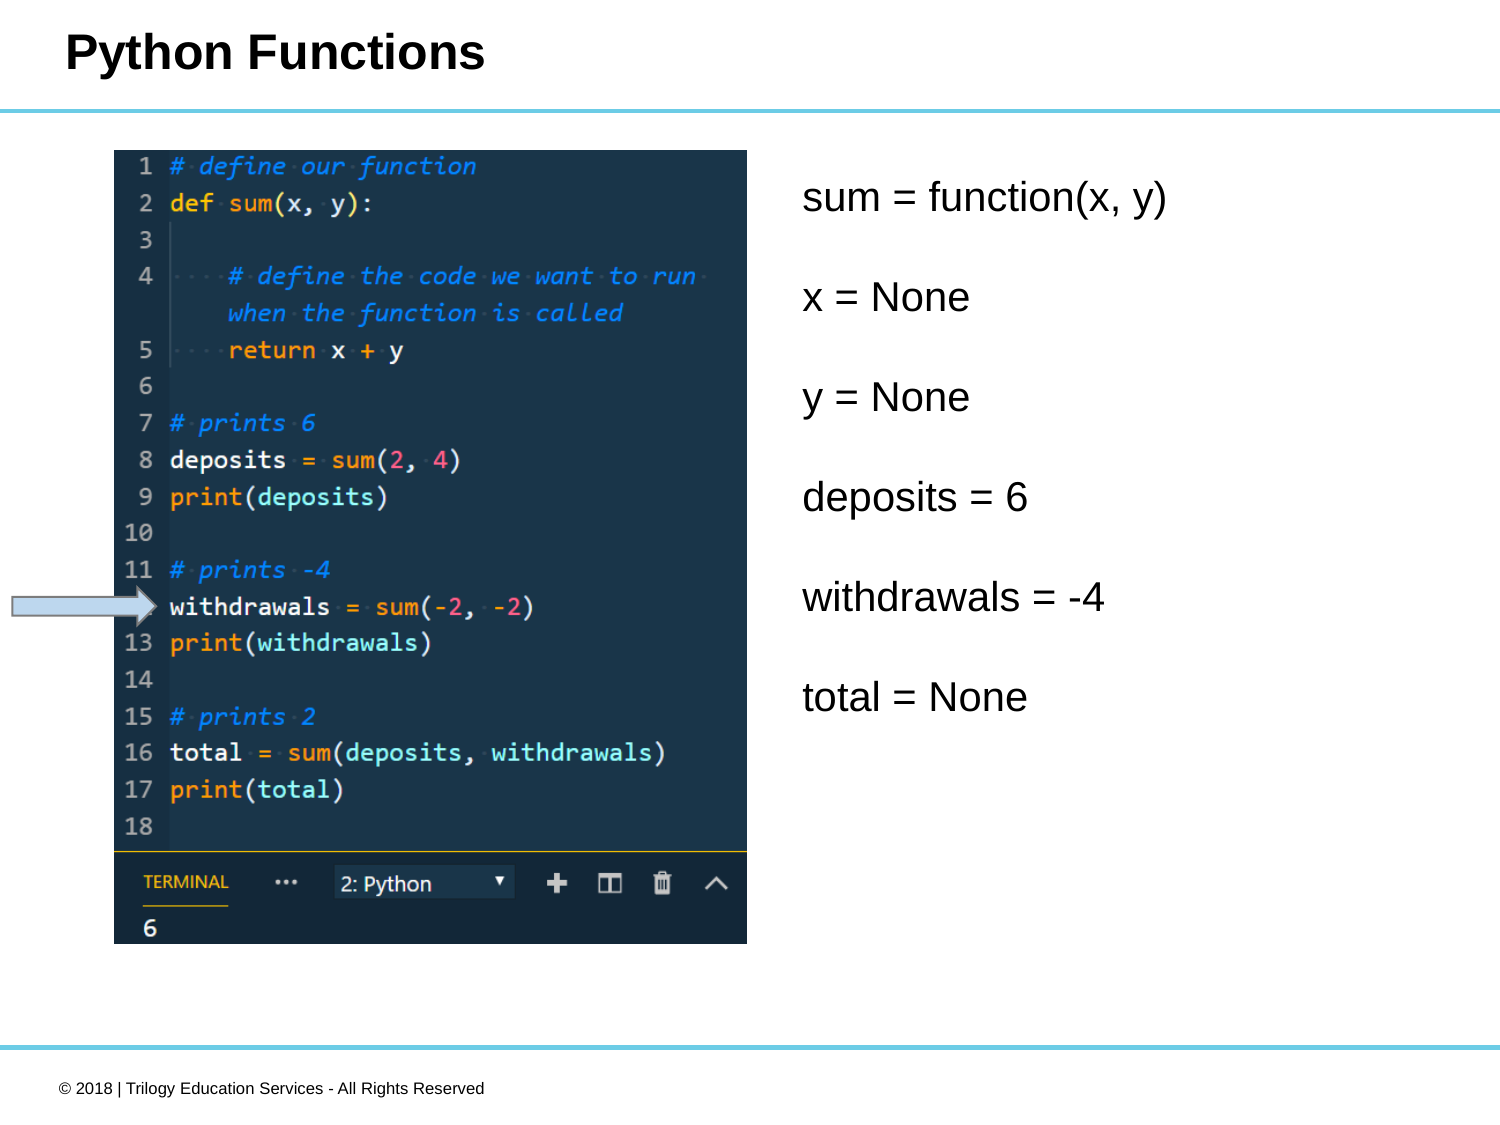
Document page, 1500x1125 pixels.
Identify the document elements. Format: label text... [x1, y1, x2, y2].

picture [114, 149, 747, 944]
text_box sum = function(x, y) x = None y = None deposits = 6 withdrawals = -4 total = None [787, 162, 1475, 728]
title Python Functions [50, 0, 1175, 108]
text_box [11, 595, 114, 617]
